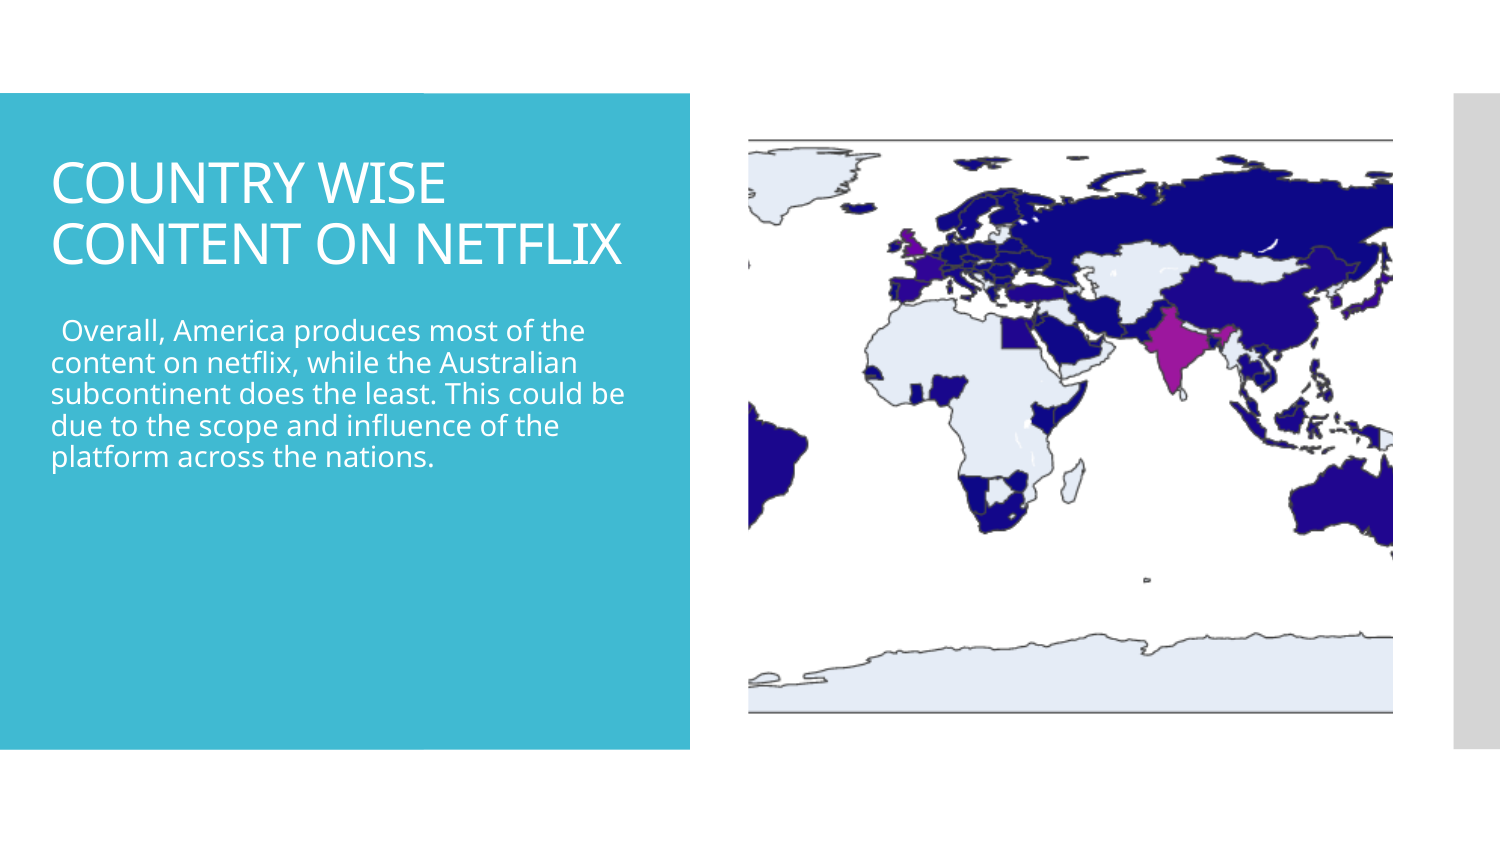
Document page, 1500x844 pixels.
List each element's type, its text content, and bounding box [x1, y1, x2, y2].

text_box [1453, 92, 1500, 750]
text_box [0, 93, 691, 751]
picture [748, 93, 1394, 750]
text_box COUNTRY WISE CONTENT ON NETFLIX [35, 138, 651, 293]
text_box Overall, America produces most of the content on netflix, while the Australian subcontinent does the least. This could be due to the scope and influence of the platform across the nations. [35, 308, 651, 712]
